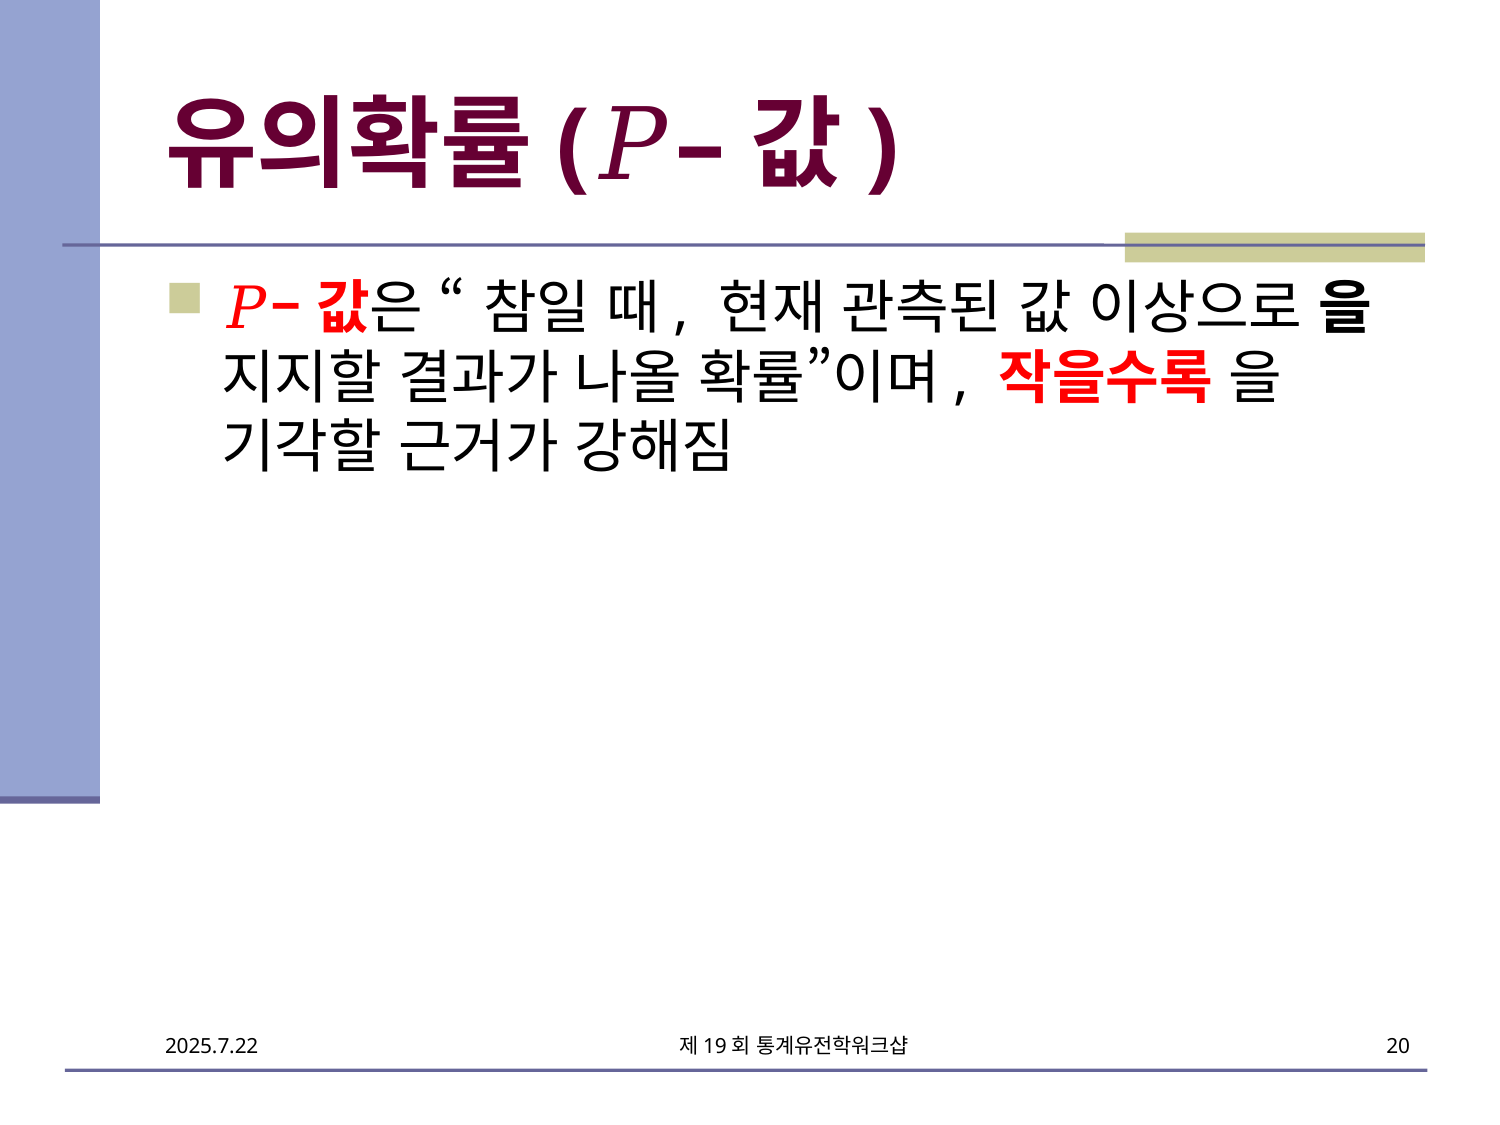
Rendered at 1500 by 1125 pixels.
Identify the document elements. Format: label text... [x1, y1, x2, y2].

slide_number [149, 1025, 476, 1101]
slide_number 20 [1112, 1024, 1426, 1101]
footer 제19회 통계유전학워크샵 [549, 1024, 1038, 1101]
title 유의확률(𝑃–값) [150, 45, 1425, 234]
